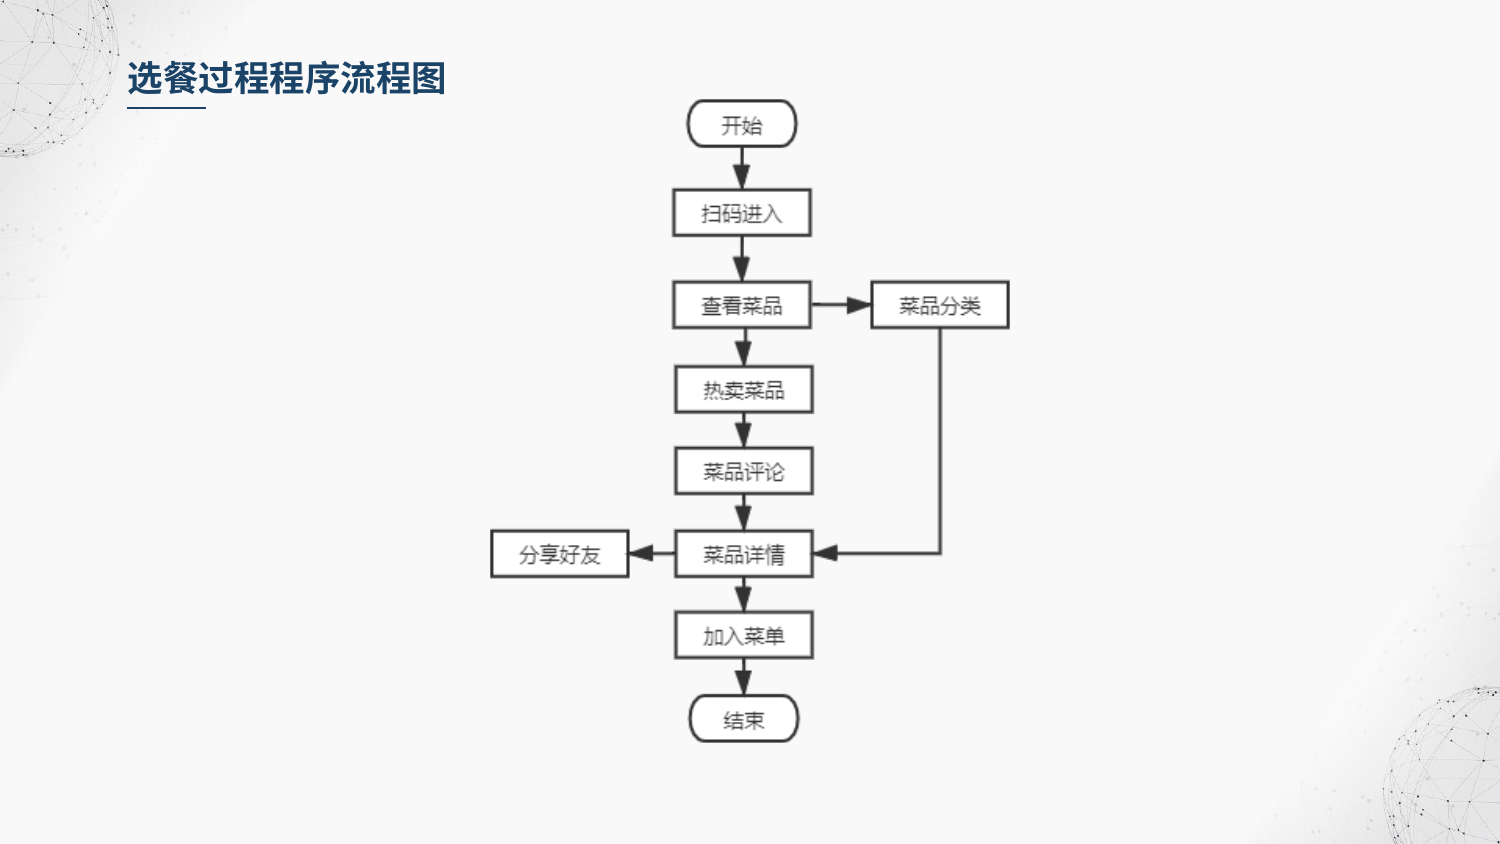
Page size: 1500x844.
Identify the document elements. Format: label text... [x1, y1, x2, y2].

picture [0, 0, 1500, 844]
text_box 选餐过程程序流程图 [116, 50, 488, 105]
